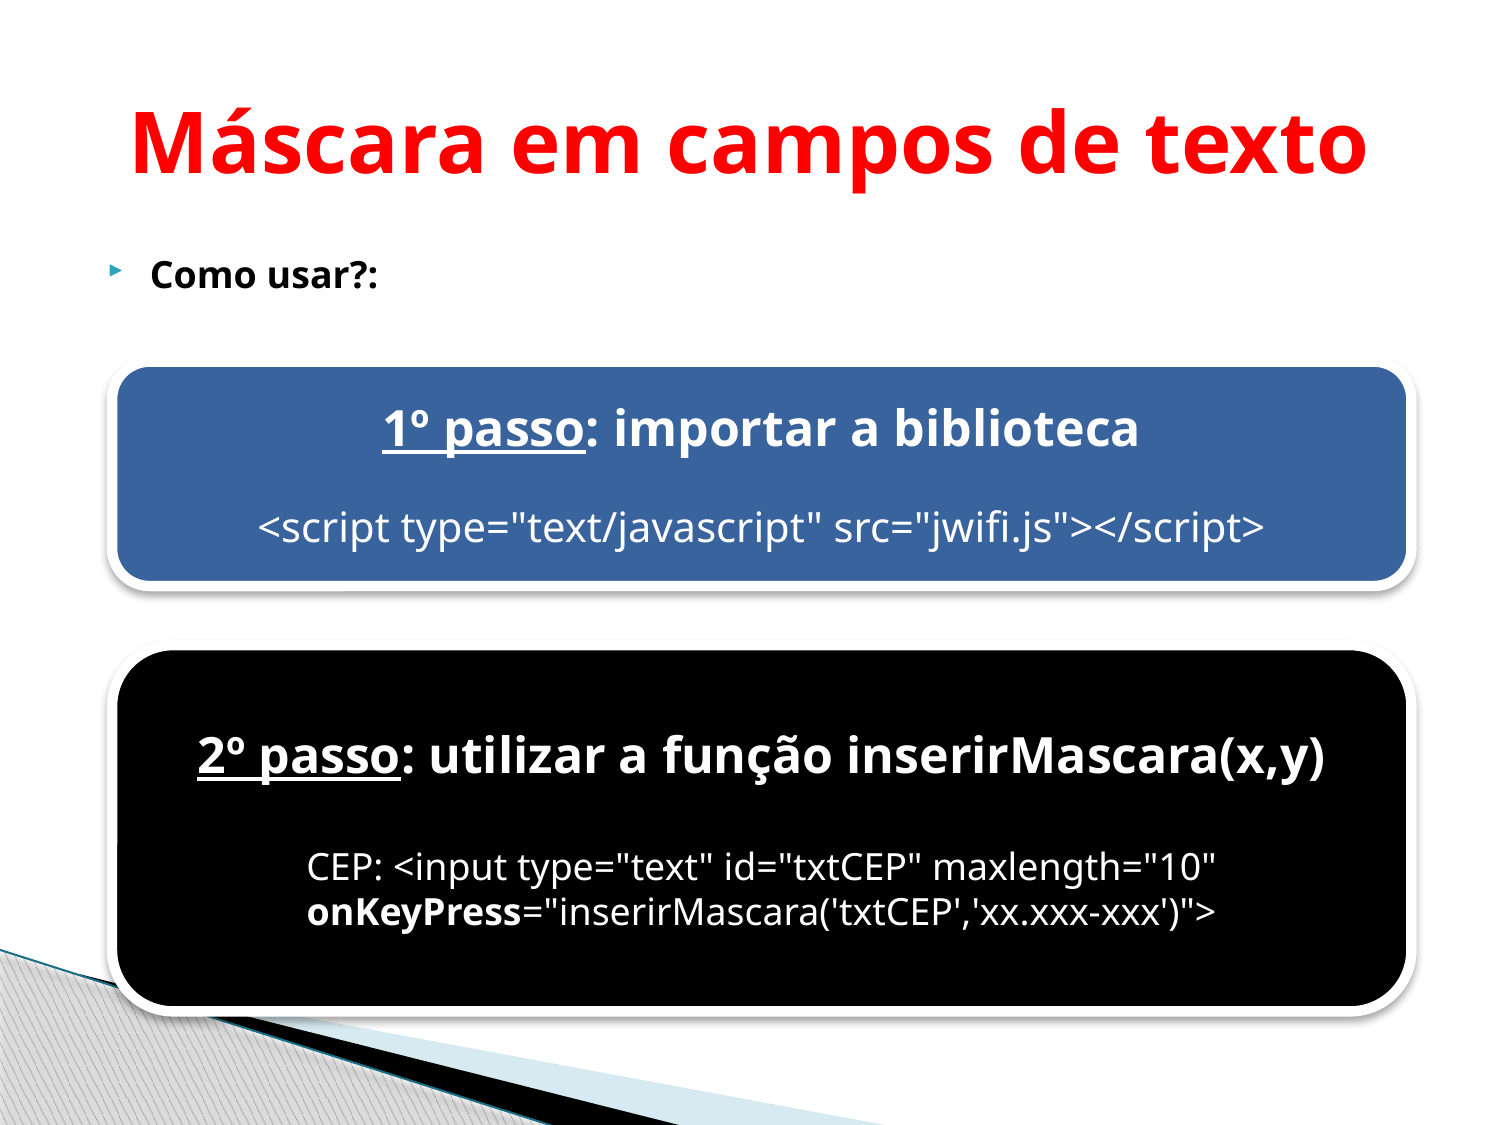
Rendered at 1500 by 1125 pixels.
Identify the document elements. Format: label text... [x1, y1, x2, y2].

text_box 1º passo: importar a biblioteca <script type="text/javascript" src="jwifi.js"></script> [106, 356, 1417, 592]
text_box 2º passo: utilizar a função inserirMascara(x,y) CEP: <input type="text" id="txtCEP" maxlength="10" onKeyPress="inserirMascara('txtCEP','xx.xxx-xxx')"> [106, 639, 1417, 1017]
list Como usar?: [75, 160, 1425, 941]
title Máscara em campos de texto [75, 45, 1425, 160]
